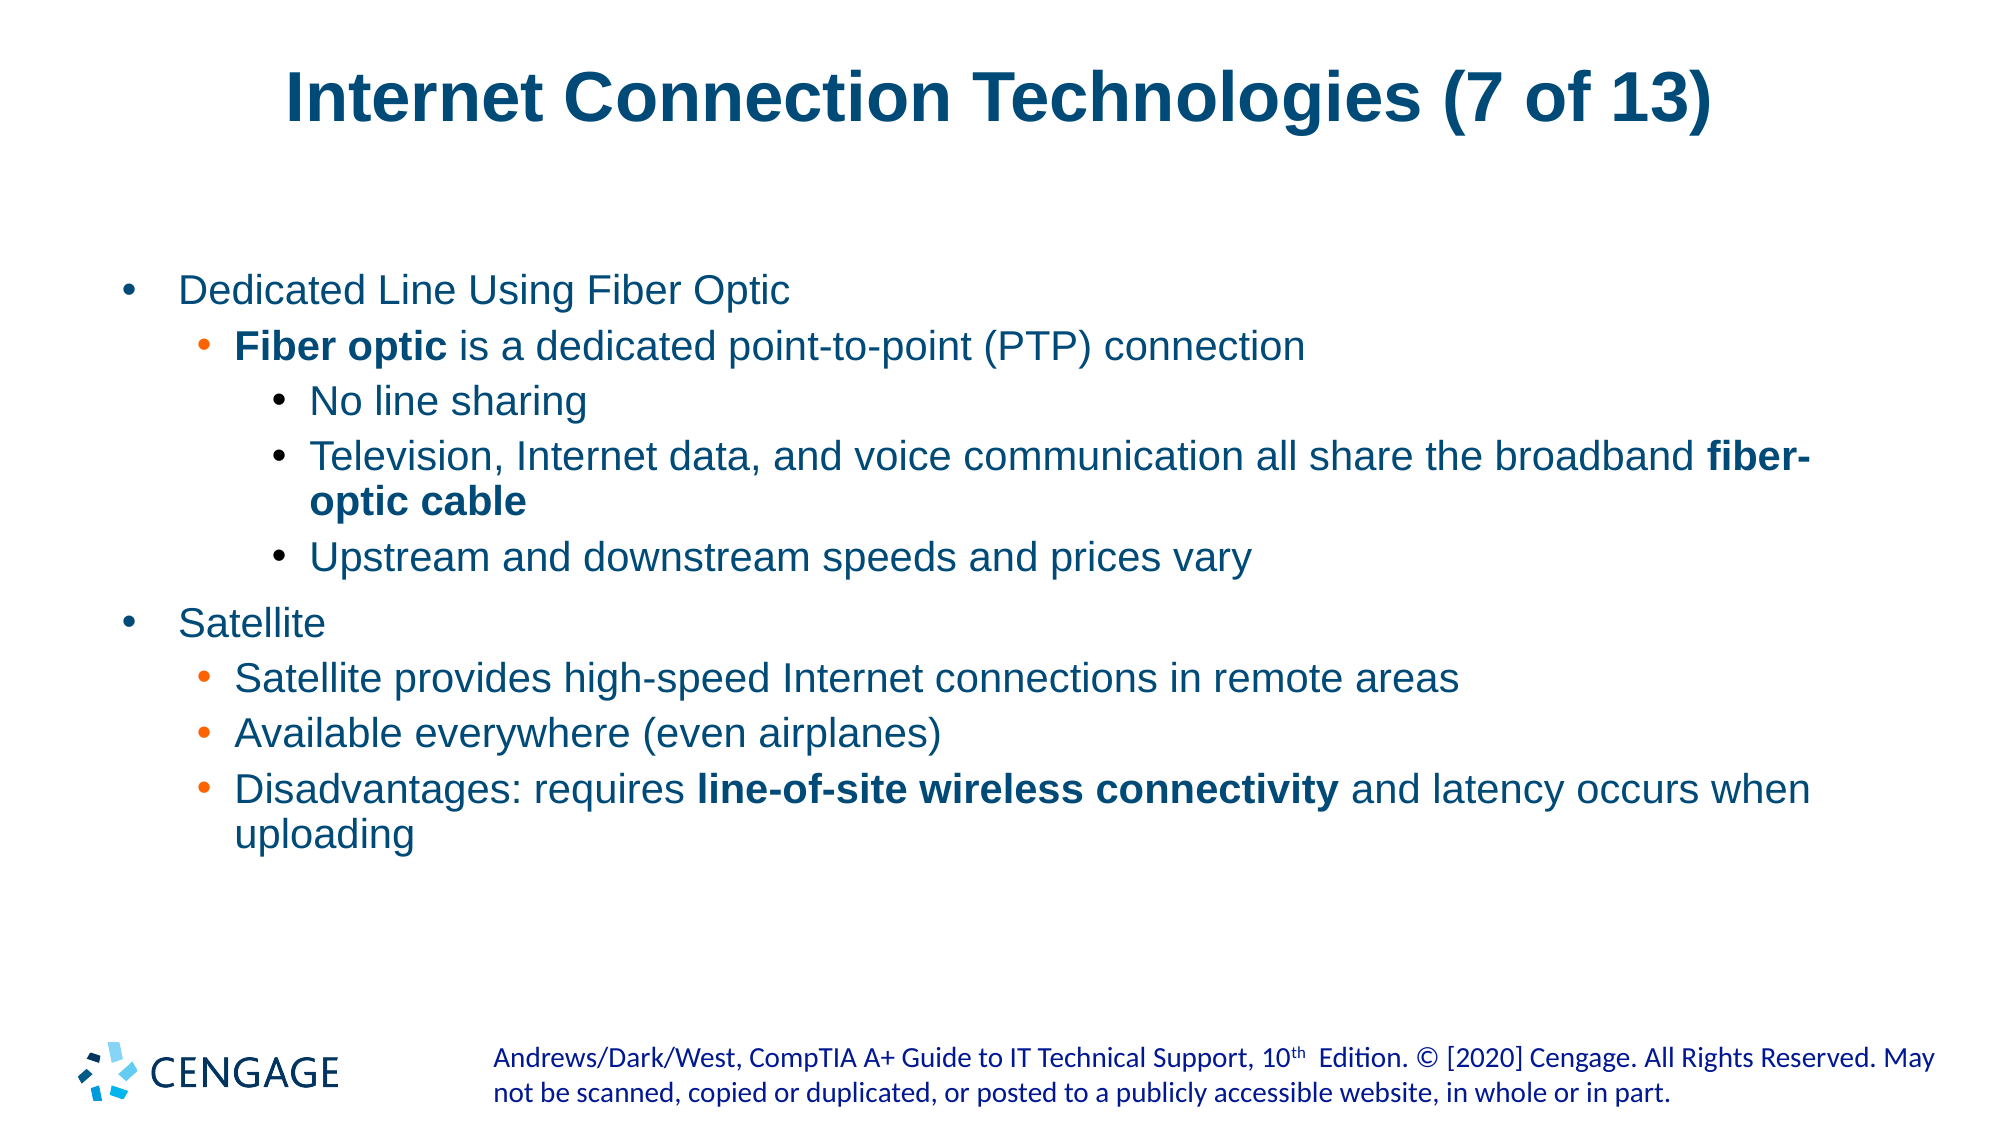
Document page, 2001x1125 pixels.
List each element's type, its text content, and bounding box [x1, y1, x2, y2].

title Internet Connection Technologies (7 of 13) [137, 59, 1863, 171]
list Dedicated Line Using Fiber Optic Fiber optic is a dedicated point-to-point (PTP) connection No line sharing Television, Internet data, and voice communication all share the broadband fiber-optic cable Upstream and downstream speeds and prices vary Satellite Satellite provides high-speed Internet connections in remote areas Available everywhere (even airplanes) Disadvantages: requires line-of-site wireless connectivity and latency occurs when uploading [121, 268, 1880, 990]
picture [78, 1042, 338, 1101]
